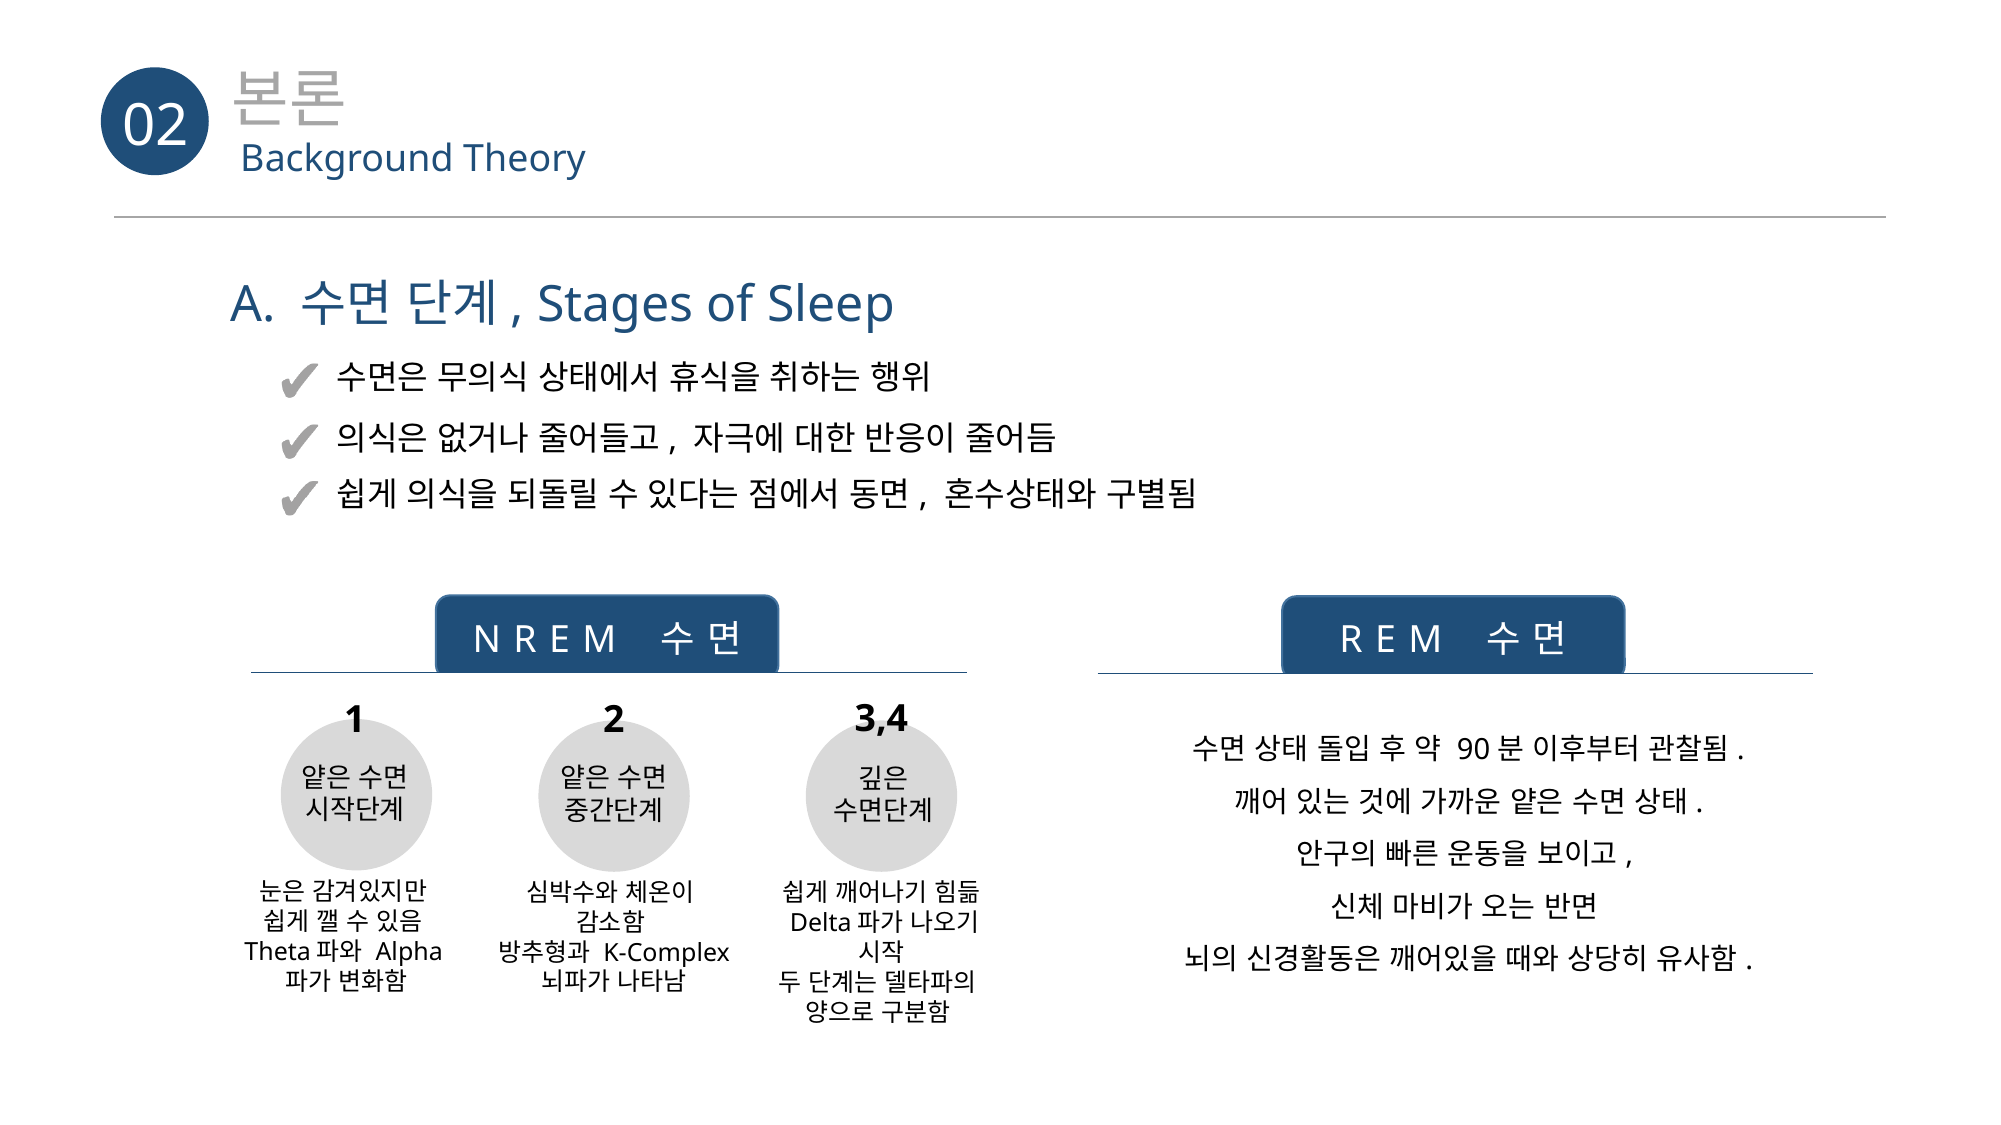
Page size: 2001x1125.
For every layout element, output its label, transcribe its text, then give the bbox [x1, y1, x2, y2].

picture [280, 479, 319, 517]
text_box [208, 687, 485, 1005]
text_box Background Theory [225, 126, 602, 187]
text_box 본론 [216, 51, 362, 126]
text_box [280, 409, 1572, 465]
text_box 02 [83, 49, 228, 195]
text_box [280, 348, 1572, 405]
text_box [251, 595, 968, 687]
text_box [485, 687, 743, 1005]
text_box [743, 687, 1020, 1006]
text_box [1097, 596, 1814, 737]
text_box 쉽게 의식을 되돌릴 수 있다는 점에서 동면, 혼수상태와 구별됨 [322, 466, 1572, 521]
text_box 수면 상태 돌입 후 약 90분 이후부터 관찰됨. 깨어 있는 것에 가까운 얕은 수면 상태. 안구의 빠른 운동을 보이고, 신체 마비가 오는 반면 뇌의 신경활동은 깨어있을 때와 상당히 유사함. [1020, 706, 1969, 983]
text_box A. 수면 단계, Stages of Sleep [215, 263, 910, 339]
